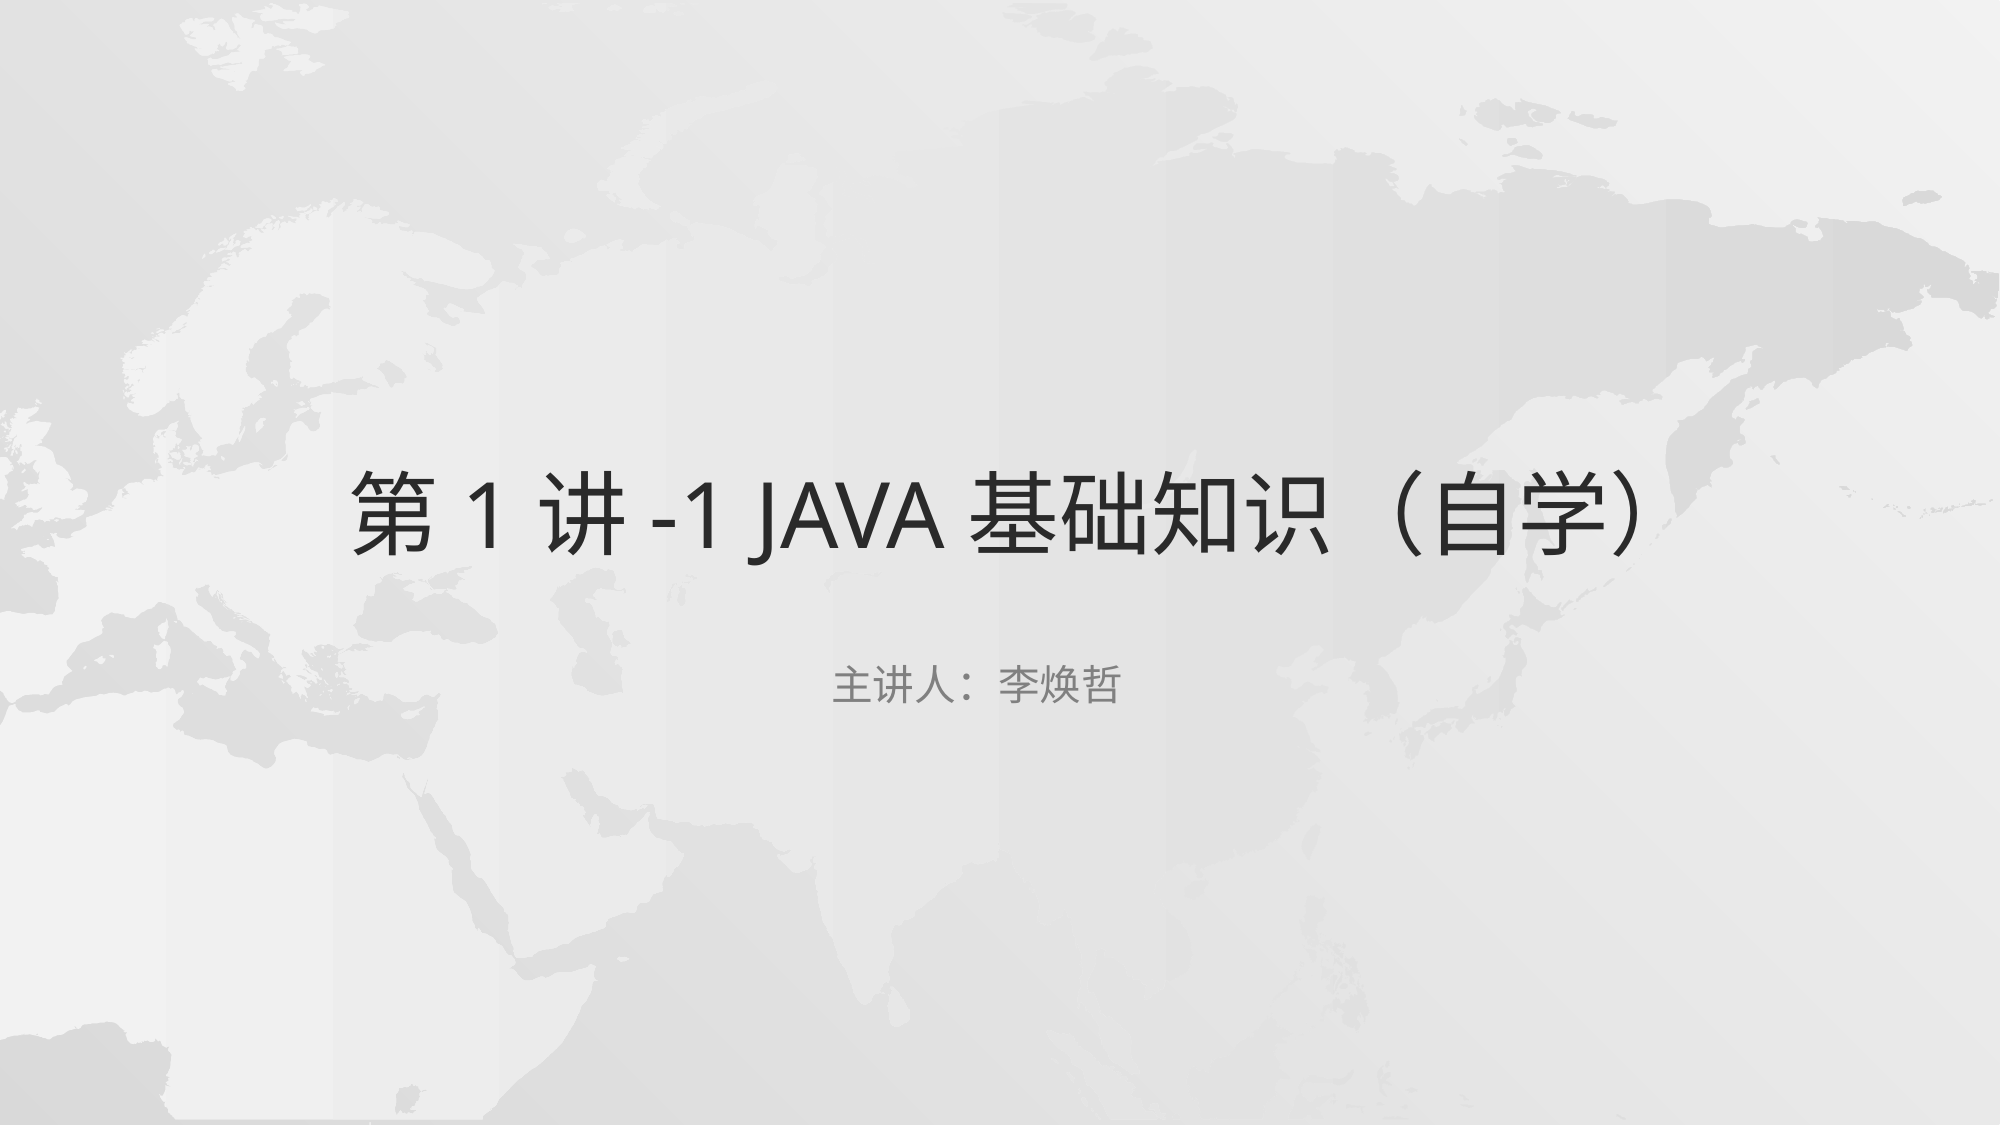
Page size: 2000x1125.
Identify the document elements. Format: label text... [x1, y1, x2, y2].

title 第1讲-1 Java基础知识（自学） [332, 255, 1933, 576]
text_box 主讲人：李焕哲 [332, 656, 1622, 740]
